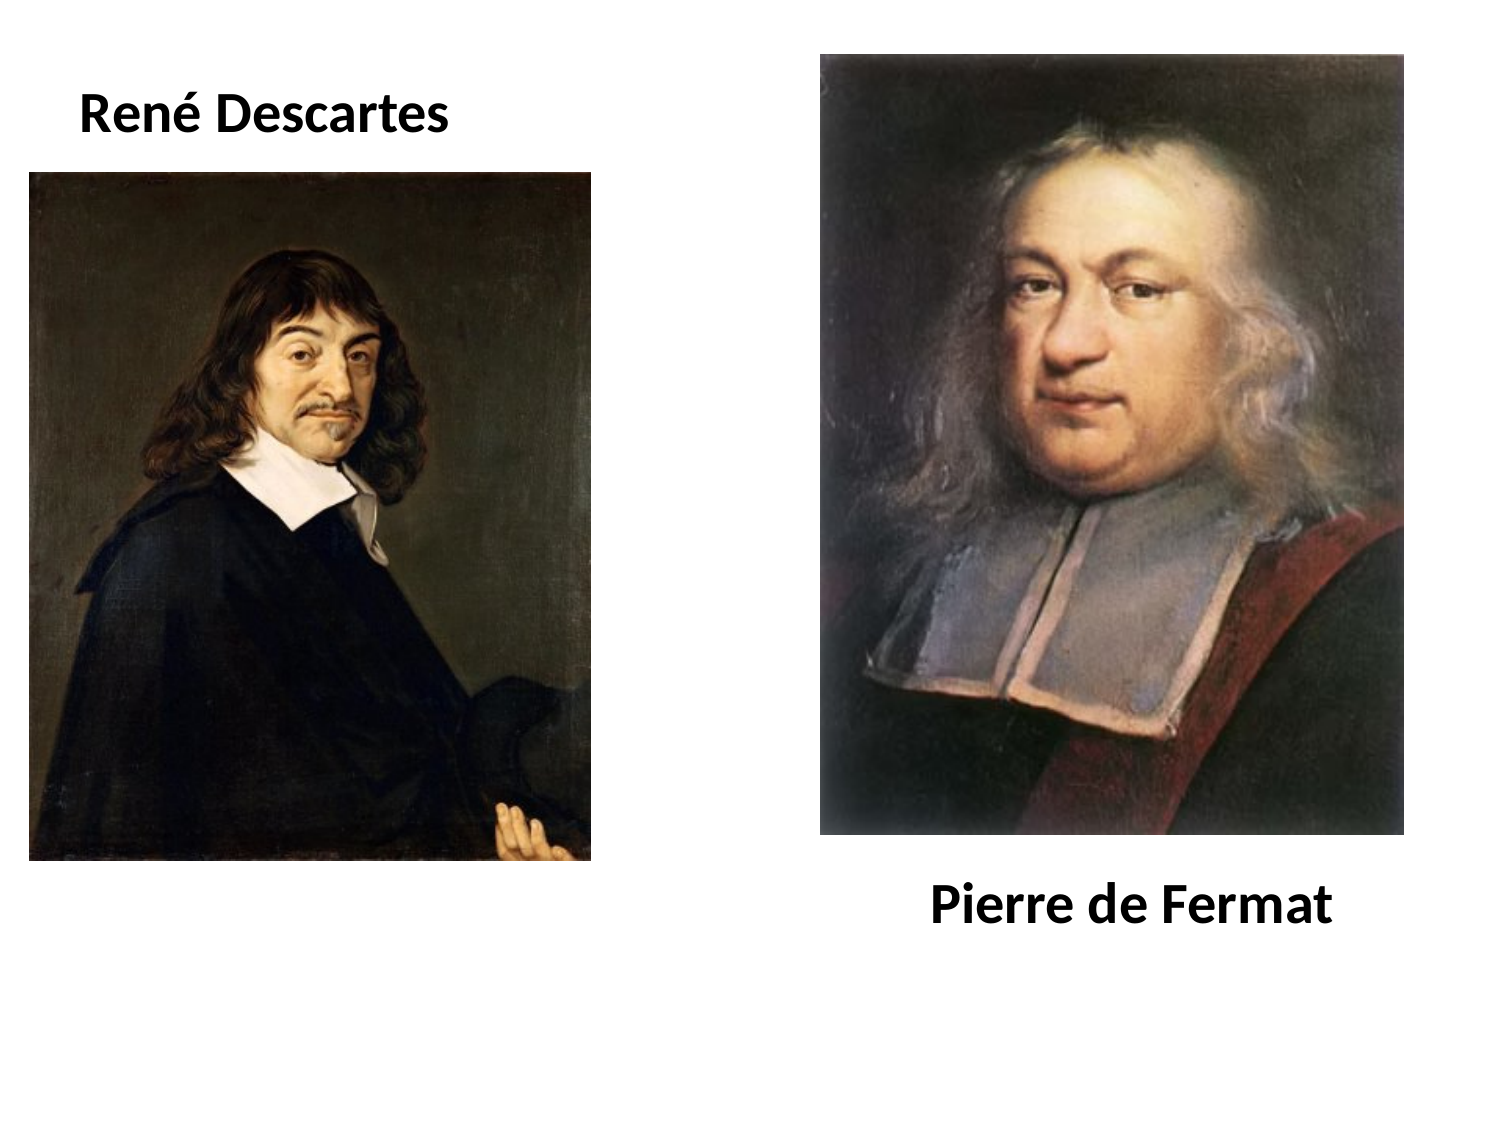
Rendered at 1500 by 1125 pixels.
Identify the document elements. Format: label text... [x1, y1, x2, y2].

text_box Pierre de Fermat [915, 857, 1384, 943]
text_box René Descartes [64, 66, 503, 152]
picture [820, 54, 1404, 835]
picture [29, 172, 591, 861]
